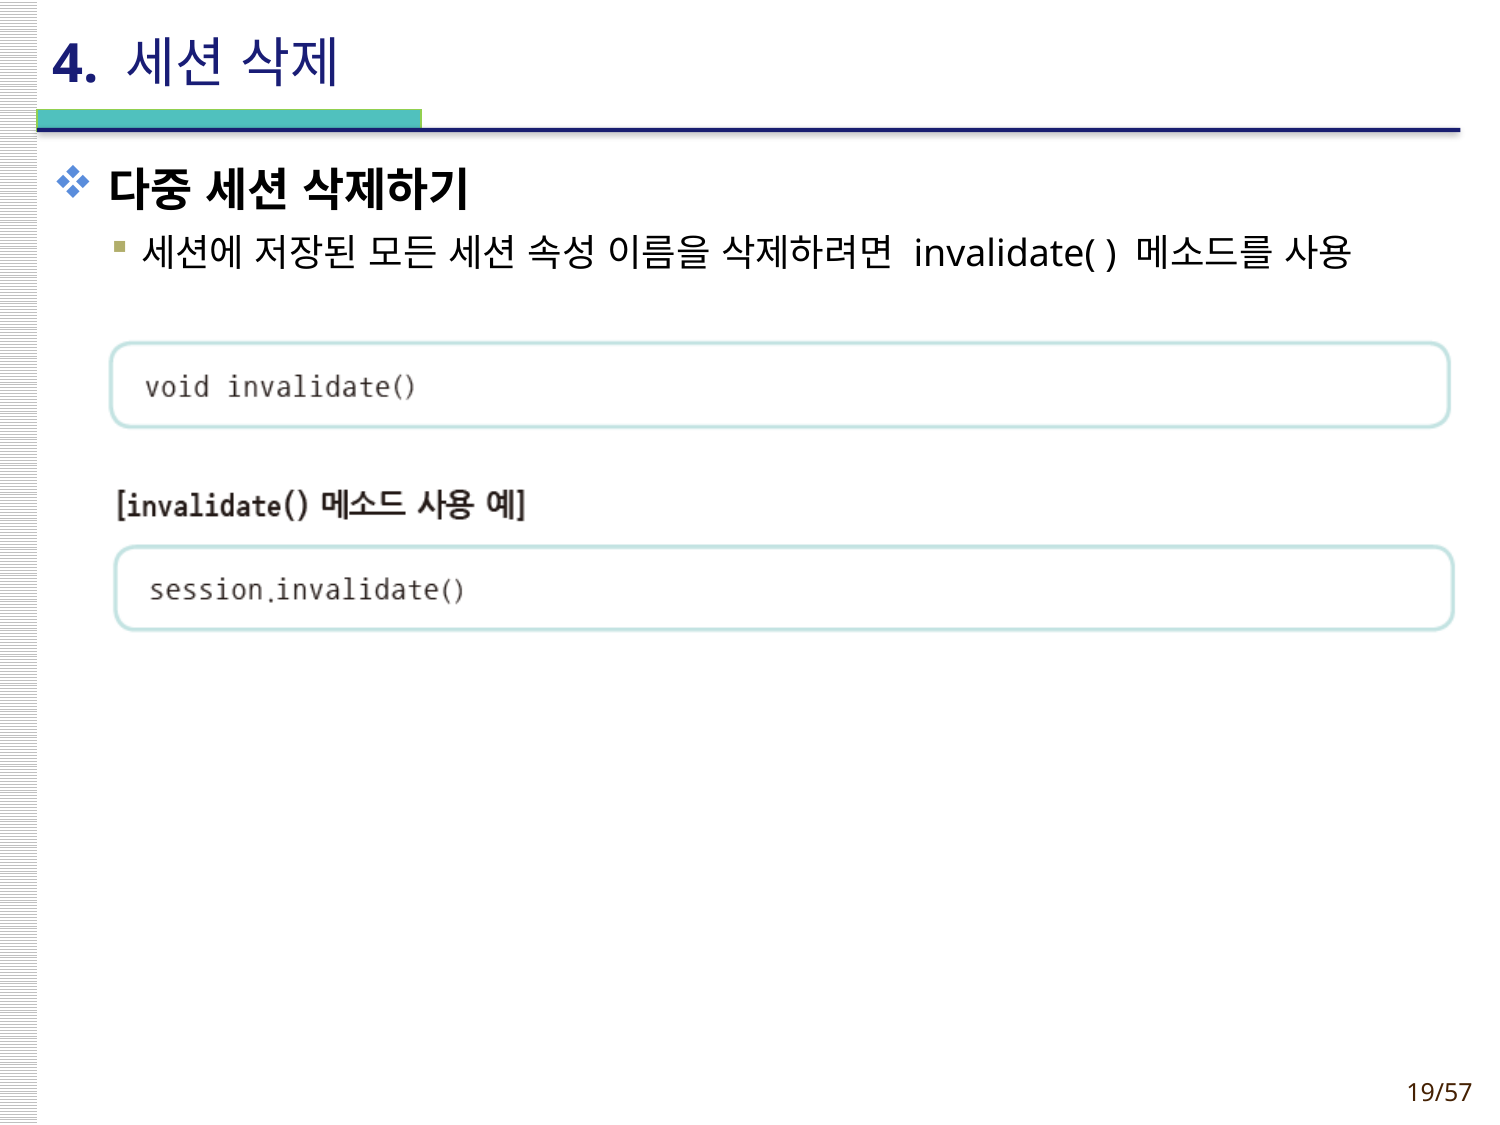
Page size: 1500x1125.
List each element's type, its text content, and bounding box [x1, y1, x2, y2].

picture [101, 337, 1459, 435]
list 다중 세션 삭제하기 세션에 저장된 모든 세션 속성 이름을 삭제하려면 invalidate( ) 메소드를 사용 [37, 152, 1463, 1091]
title 4. 세션 삭제 [37, 13, 1278, 109]
picture [104, 478, 1463, 642]
